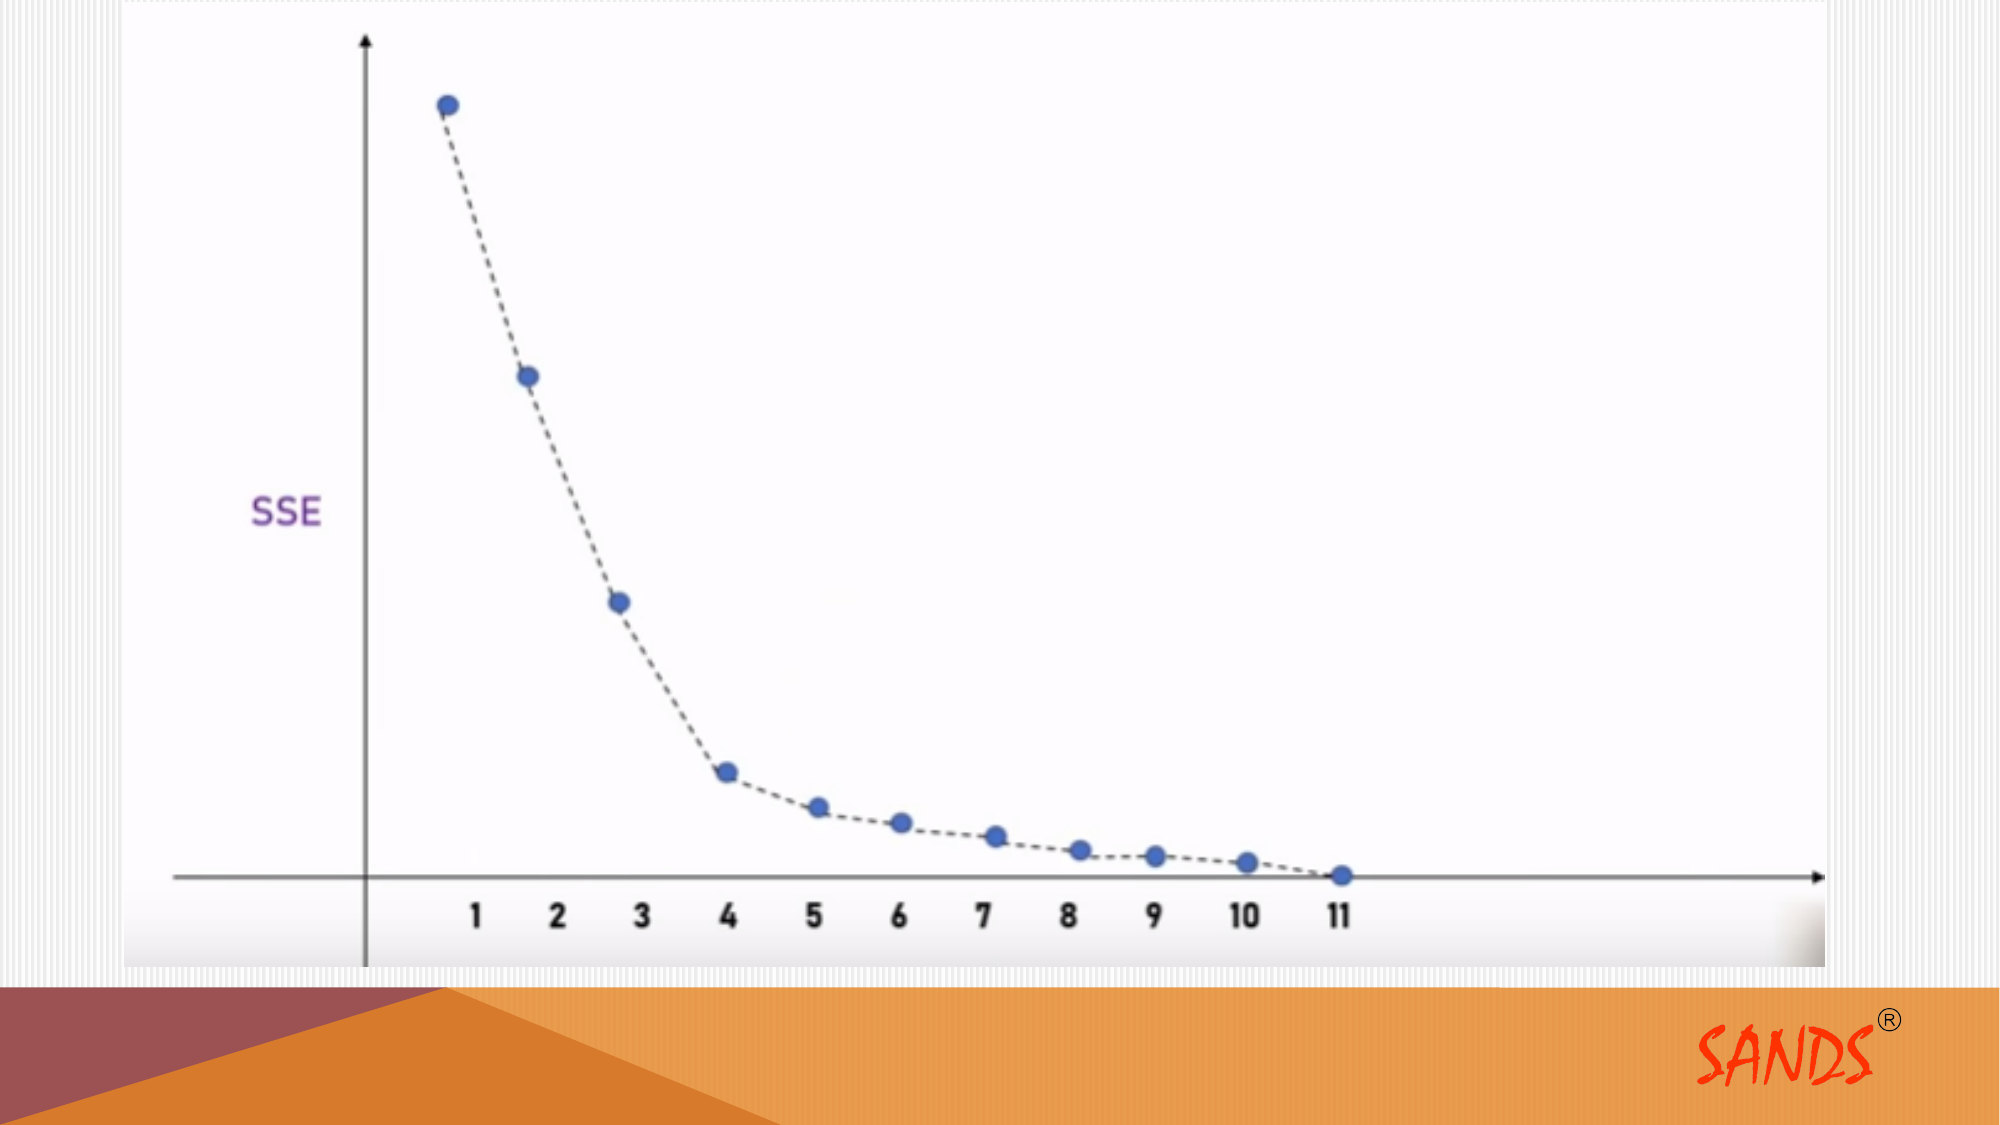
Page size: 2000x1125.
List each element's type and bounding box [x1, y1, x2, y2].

picture [1687, 999, 1906, 1096]
picture [124, 2, 1825, 967]
